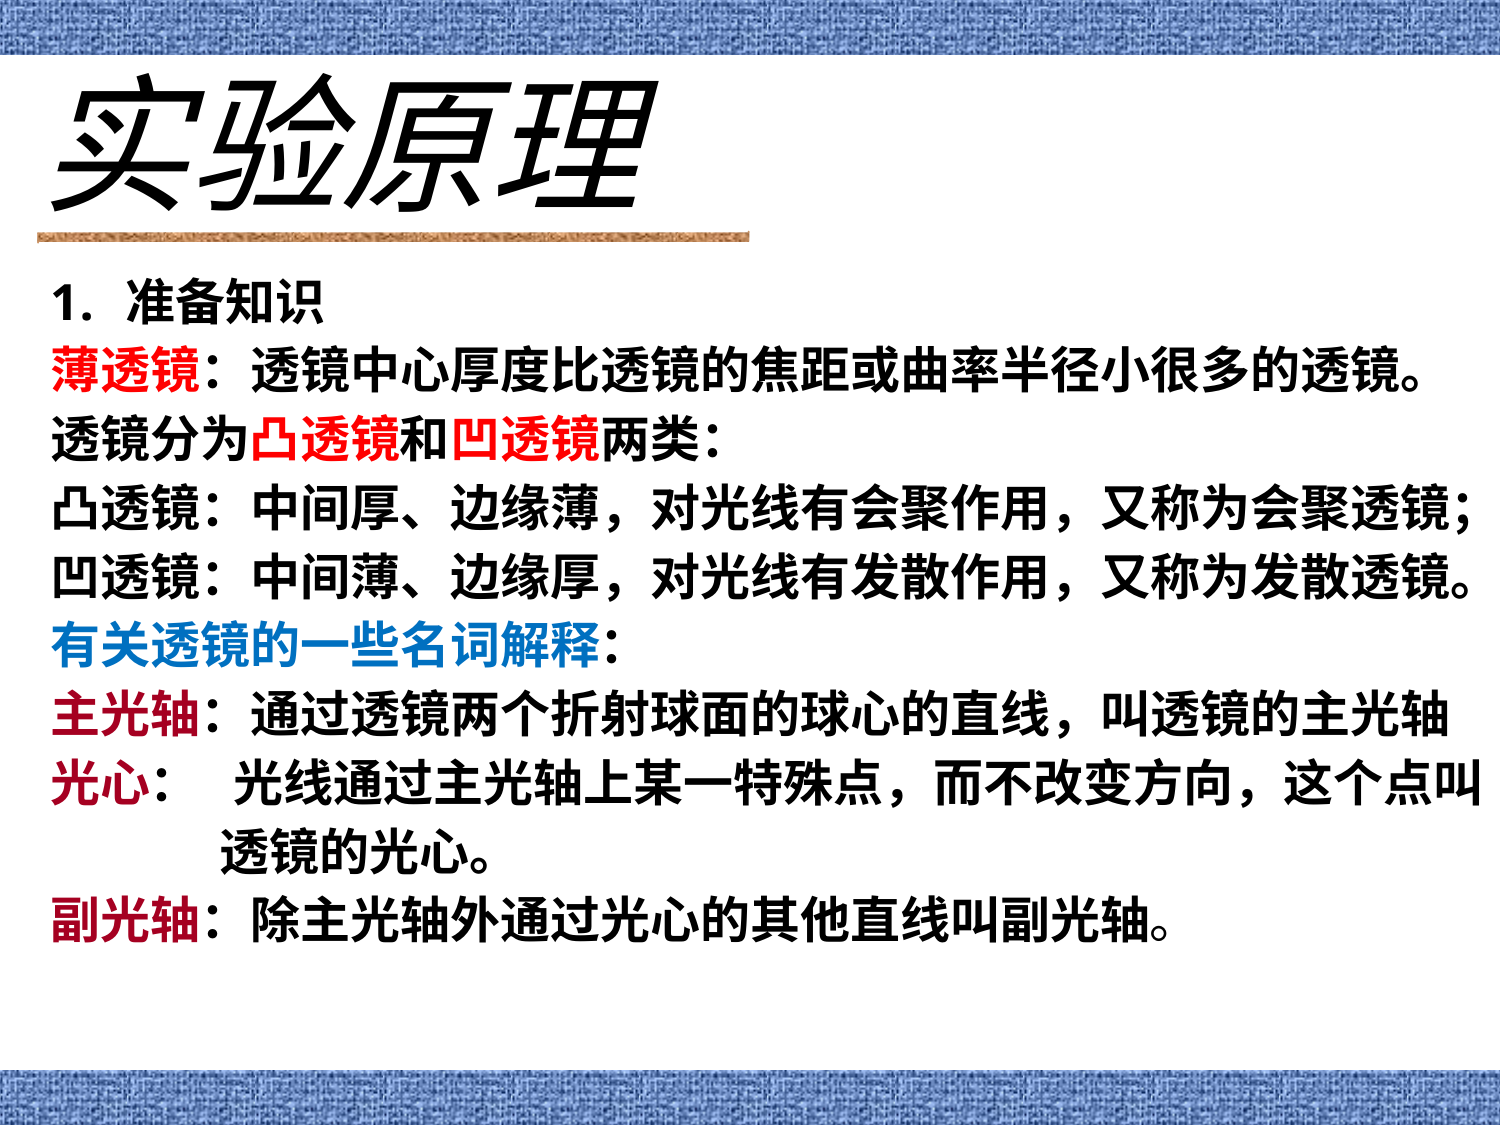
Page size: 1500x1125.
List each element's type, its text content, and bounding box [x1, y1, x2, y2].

text_box 准备知识 薄透镜：透镜中心厚度比透镜的焦距或曲率半径小很多的透镜。 透镜分为凸透镜和凹透镜两类： 凸透镜：中间厚、边缘薄，对光线有会聚作用，又称为会聚透镜； 凹透镜：中间薄、边缘厚，对光线有发散作用，又称为发散透镜。 有关透镜的一些名词解释： 主光轴：通过透镜两个折射球面的球心的直线，叫透镜的主光轴 光心： 光线通过主光轴上某一特殊点，而不改变方向，这个点叫 透镜的光心。 副光轴：除主光轴外通过光心的其他直线叫副光轴。 [35, 254, 1500, 1107]
title 实验原理 [24, 97, 798, 185]
picture [0, 0, 1500, 55]
text_box [37, 230, 750, 244]
picture [0, 1070, 1500, 1125]
